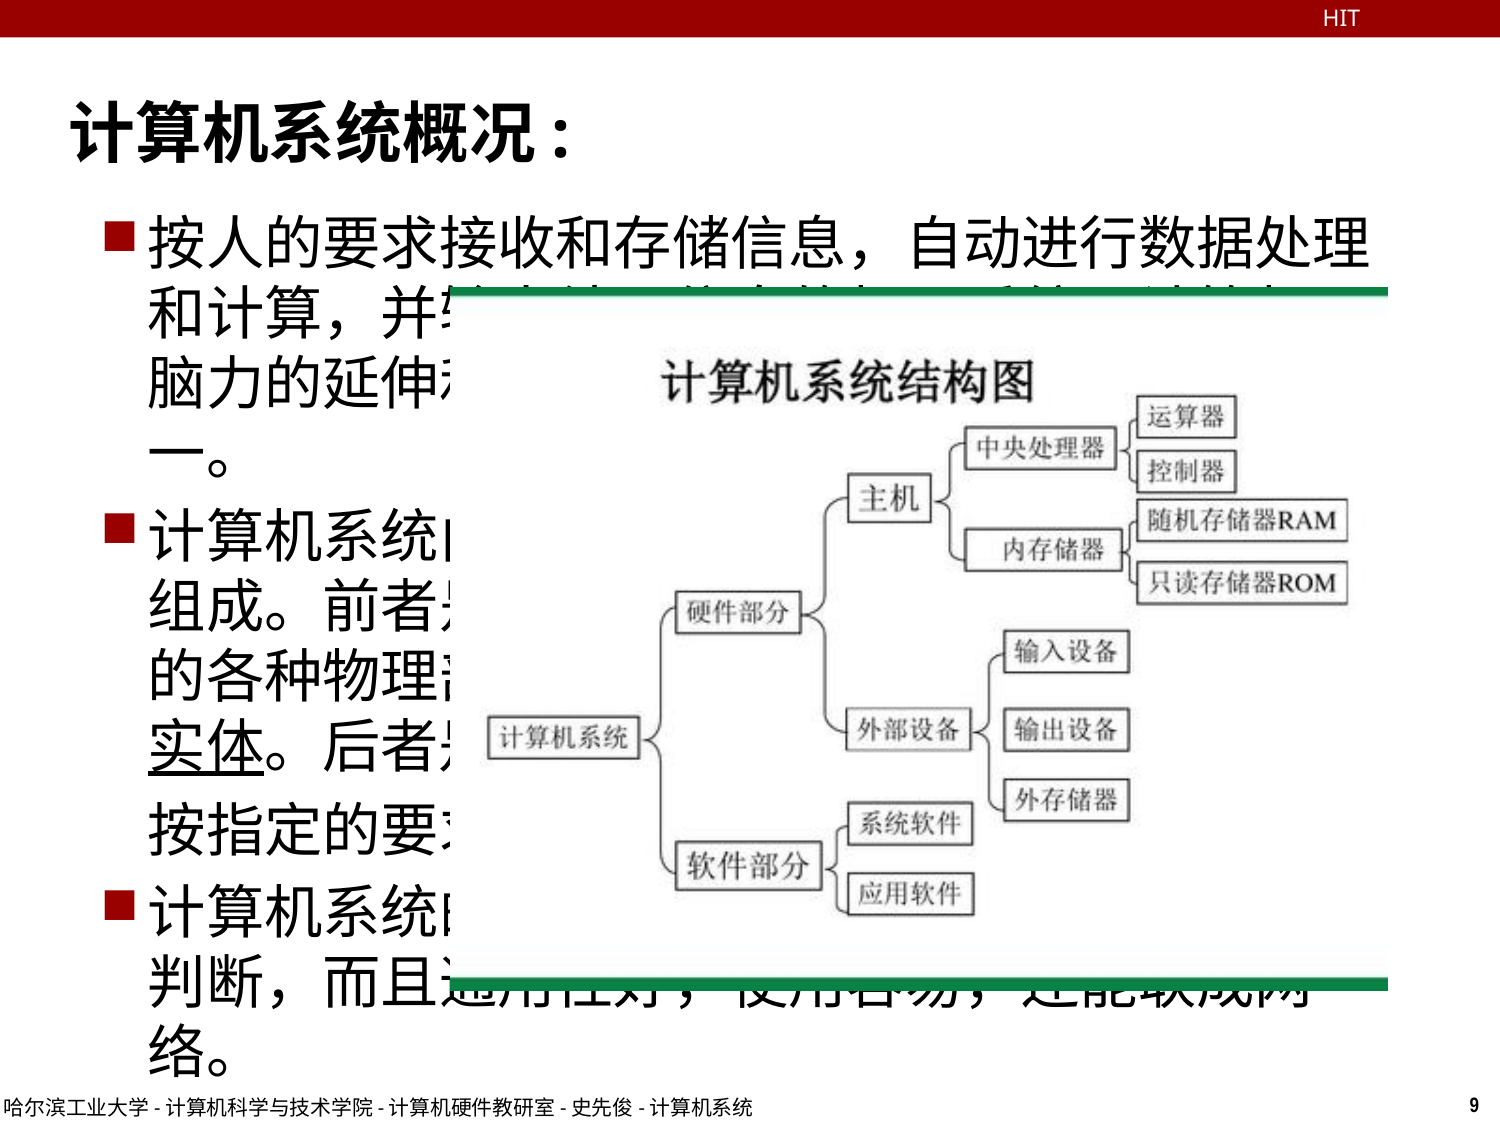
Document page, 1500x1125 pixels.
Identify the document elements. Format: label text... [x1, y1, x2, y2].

title 计算机系统概况: [62, 41, 1463, 222]
picture [449, 287, 1388, 991]
text_box HIT [1322, 3, 1500, 33]
text_box [0, 0, 1500, 38]
list 按人的要求接收和存储信息，自动进行数据处理和计算，并输出结果信息的机器系统。计算机是脑力的延伸和扩充，是近代科学的重大成就之一。 计算机系统由硬件（子）系统和软件（子）系统组成。前者是借助电、磁、光、机械等原理构成的各种物理部件的有机组合，是系统赖以工作的实体。后者是各种程序和文件，用于指挥全系统按指定的要求进行工作。 计算机系统的特点是能进行精确、快速的计算和判断，而且通用性好，使用容易，还能联成网络。 [99, 199, 1401, 1092]
